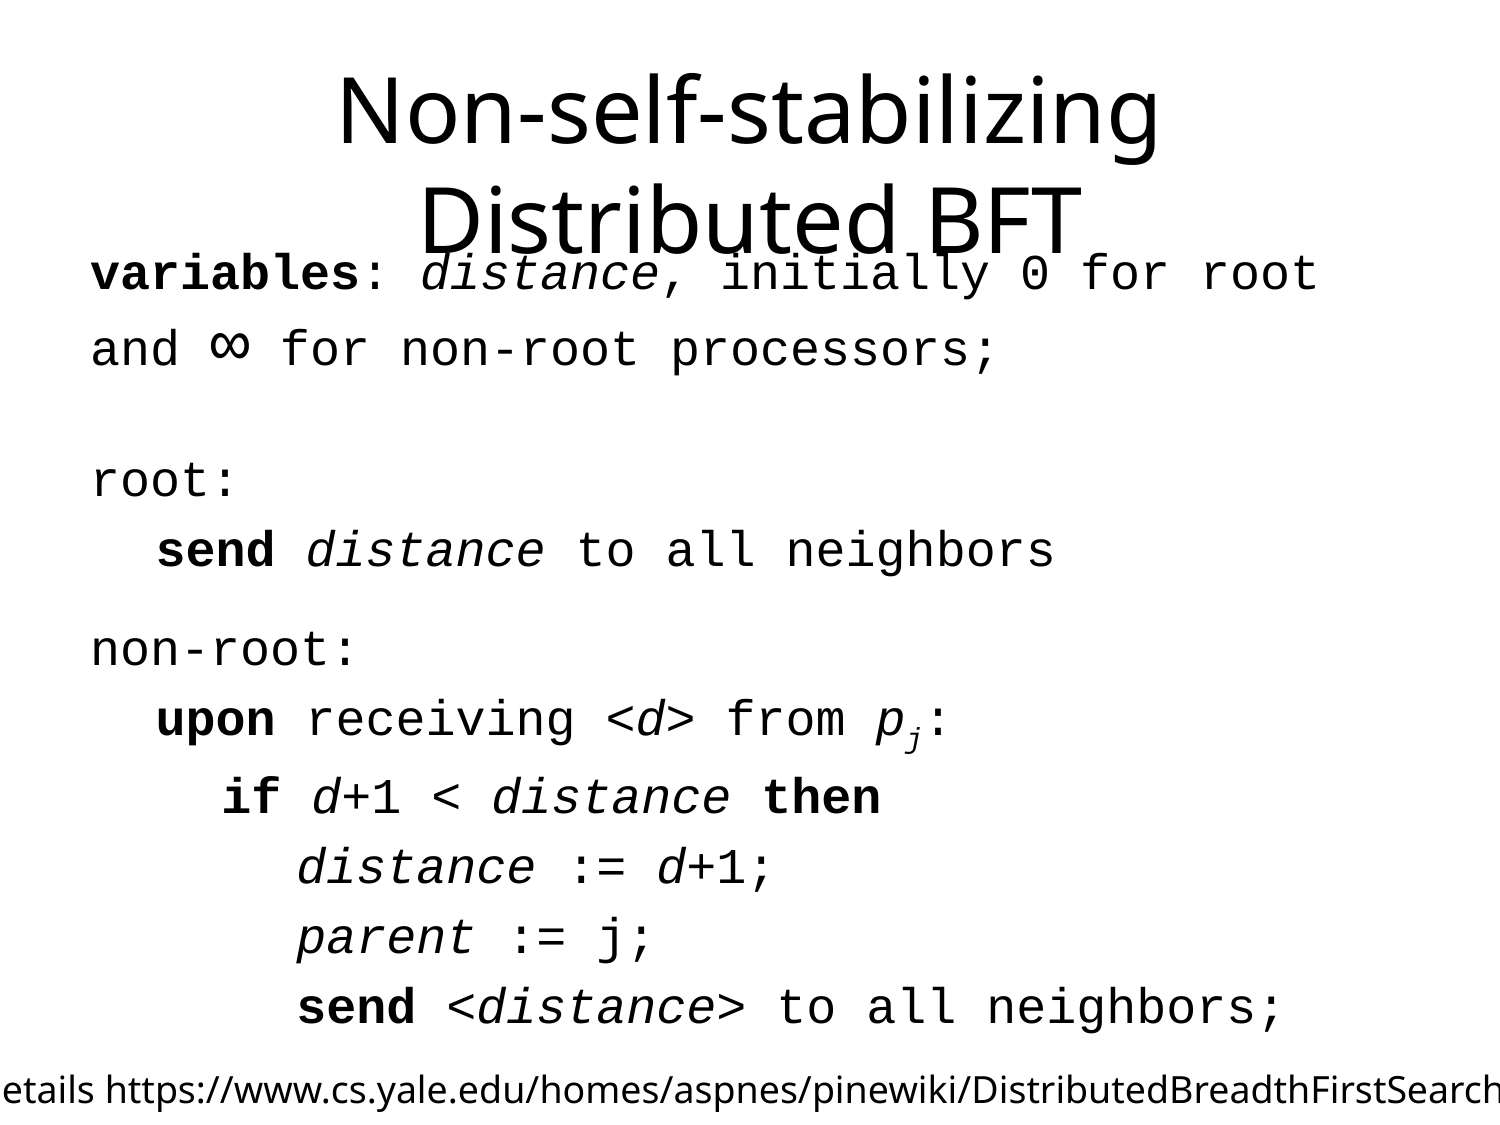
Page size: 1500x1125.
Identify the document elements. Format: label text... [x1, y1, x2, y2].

title Non-self-stabilizing Distributed BFT [74, 67, 1426, 231]
text_box For details https://www.cs.yale.edu/homes/aspnes/pinewiki/DistributedBreadthFirstSearch.html [0, 1058, 1500, 1119]
list variables: distance, initially 0 for root and ∞ for non-root processors; root: send distance to all neighbors non-root: upon receiving <d> from pj: if d+1 < distance then distance := d+1; parent := j; send <distance> to all neighbors; [74, 231, 1426, 1036]
